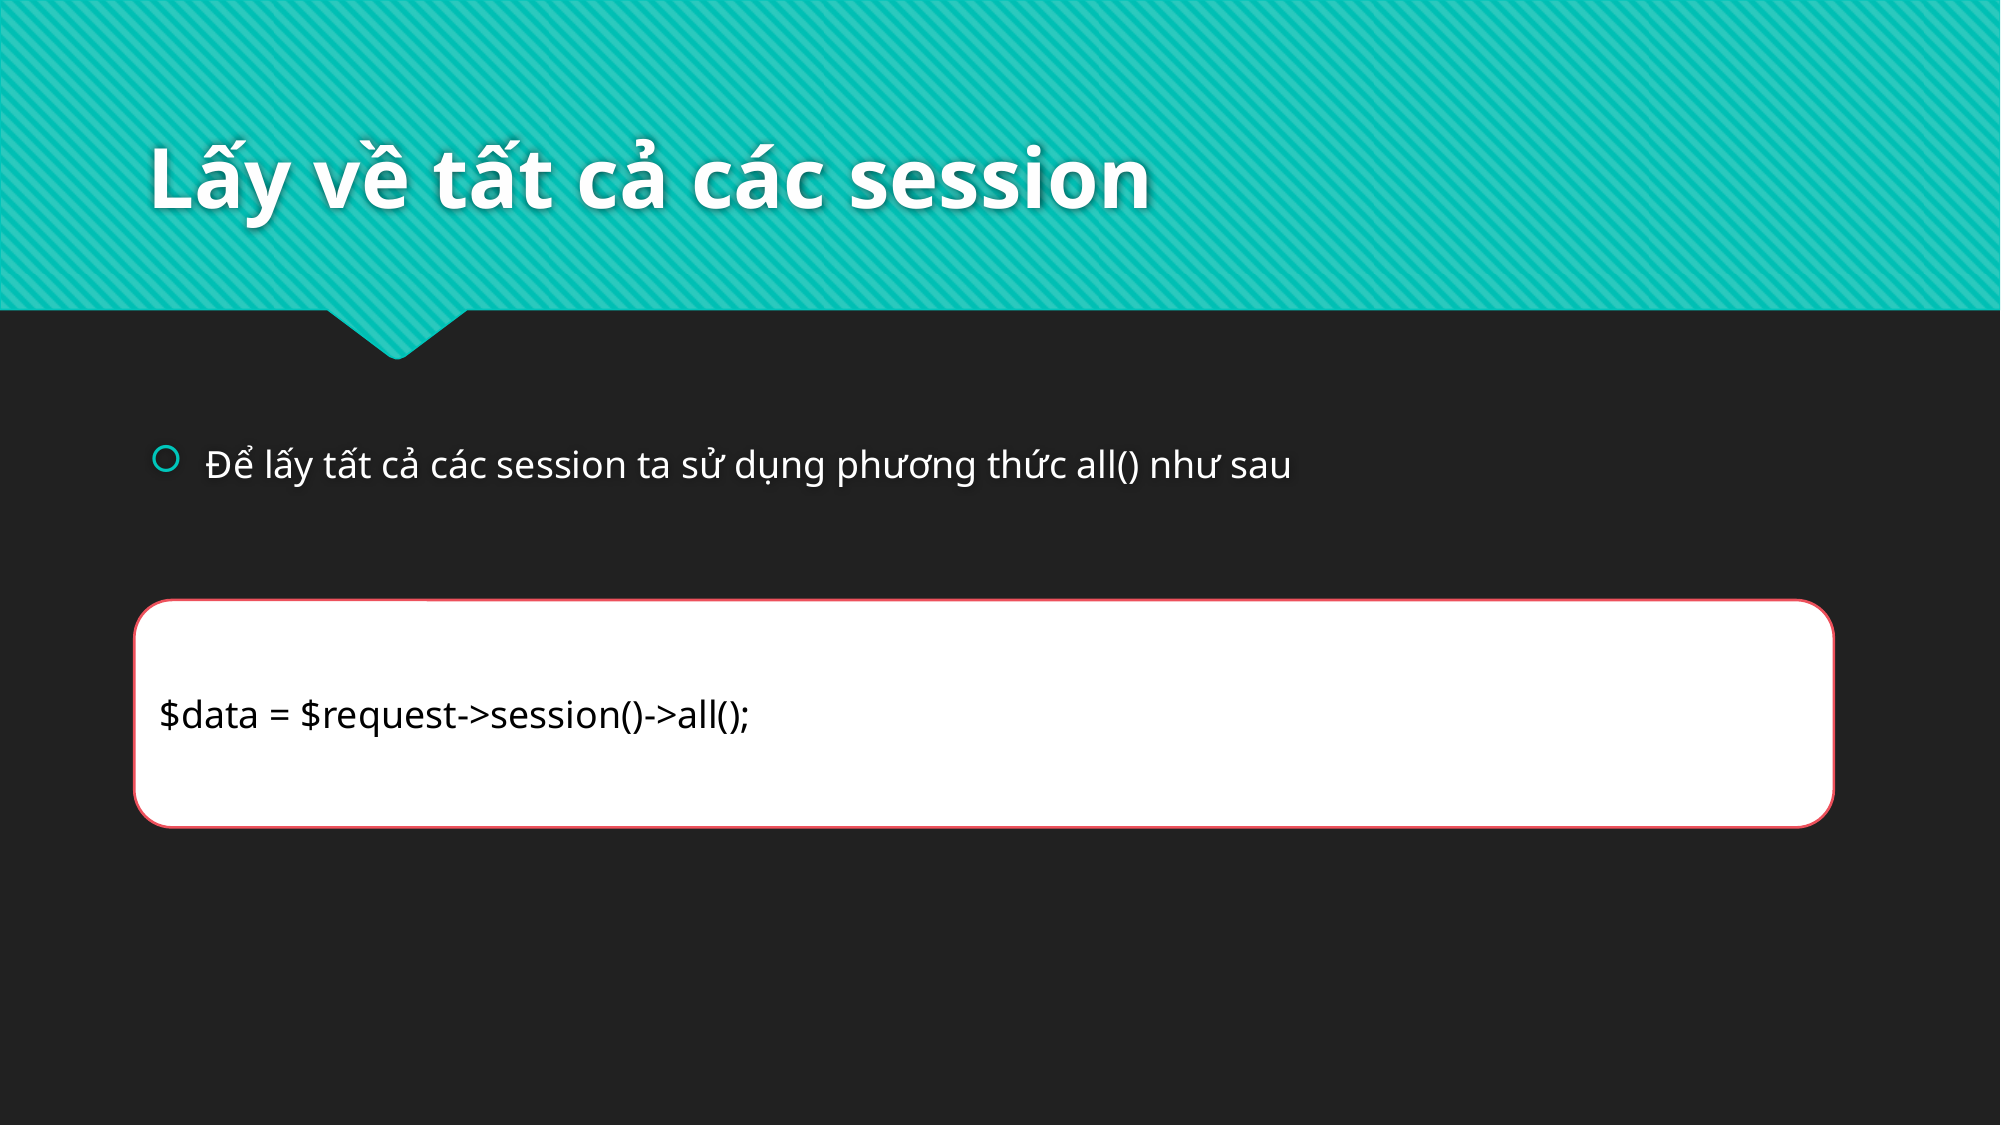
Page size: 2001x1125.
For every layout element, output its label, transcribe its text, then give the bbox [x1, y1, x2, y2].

title Lấy về tất cả các session [132, 73, 1868, 233]
text_box $data = $request->session()->all(); [132, 598, 1836, 829]
list Để lấy tất cả các session ta sử dụng phương thức all() như sau [134, 364, 1866, 563]
